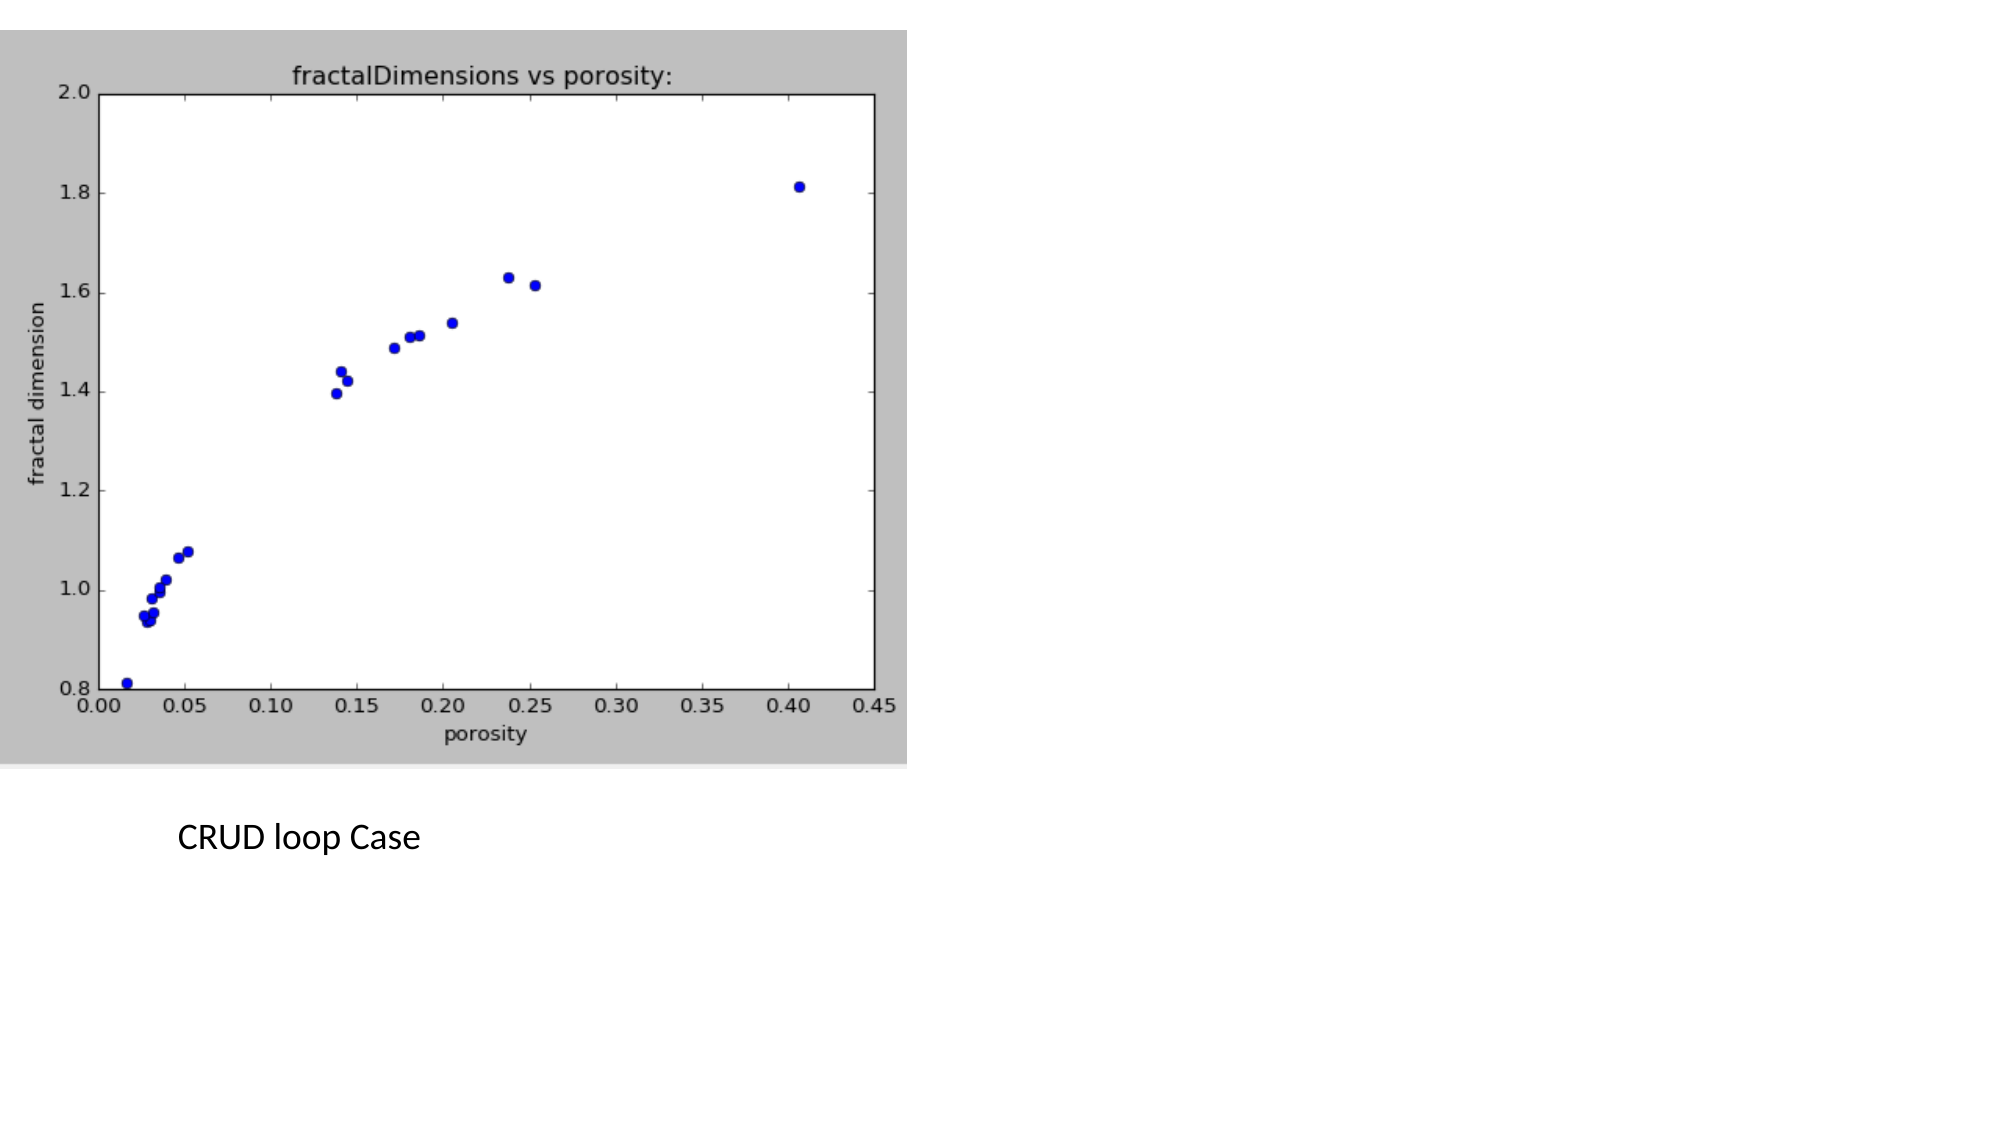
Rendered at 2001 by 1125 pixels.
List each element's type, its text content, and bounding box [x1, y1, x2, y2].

text_box CRUD loop Case [163, 804, 437, 864]
picture [0, 30, 907, 769]
